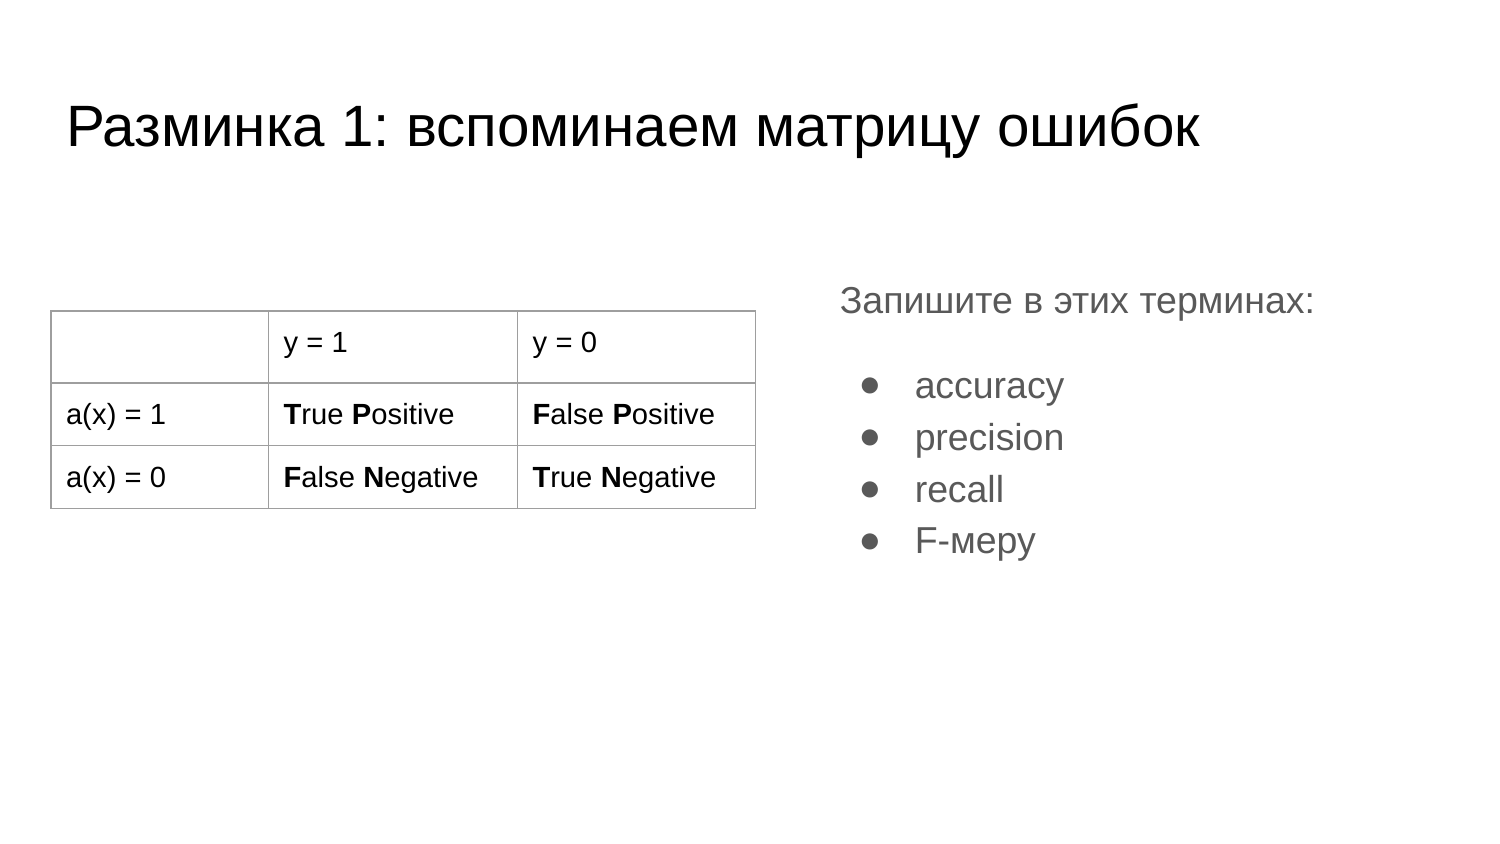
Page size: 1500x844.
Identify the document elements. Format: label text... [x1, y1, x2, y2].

title Разминка 1: вспоминаем матрицу ошибок [51, 72, 1449, 167]
table_header y = 1 [269, 312, 517, 382]
table_cell False Negative [269, 446, 517, 508]
table_header y = 0 [518, 312, 755, 382]
table_header [52, 312, 268, 382]
table_cell a(x) = 0 [52, 446, 268, 508]
list Запишите в этих терминах: accuracy precision recall F-меру [824, 254, 1374, 590]
table_cell True Negative [518, 446, 755, 508]
table_cell False Positive [518, 384, 755, 445]
table_cell a(x) = 1 [52, 384, 268, 445]
table_cell True Positive [269, 384, 517, 445]
